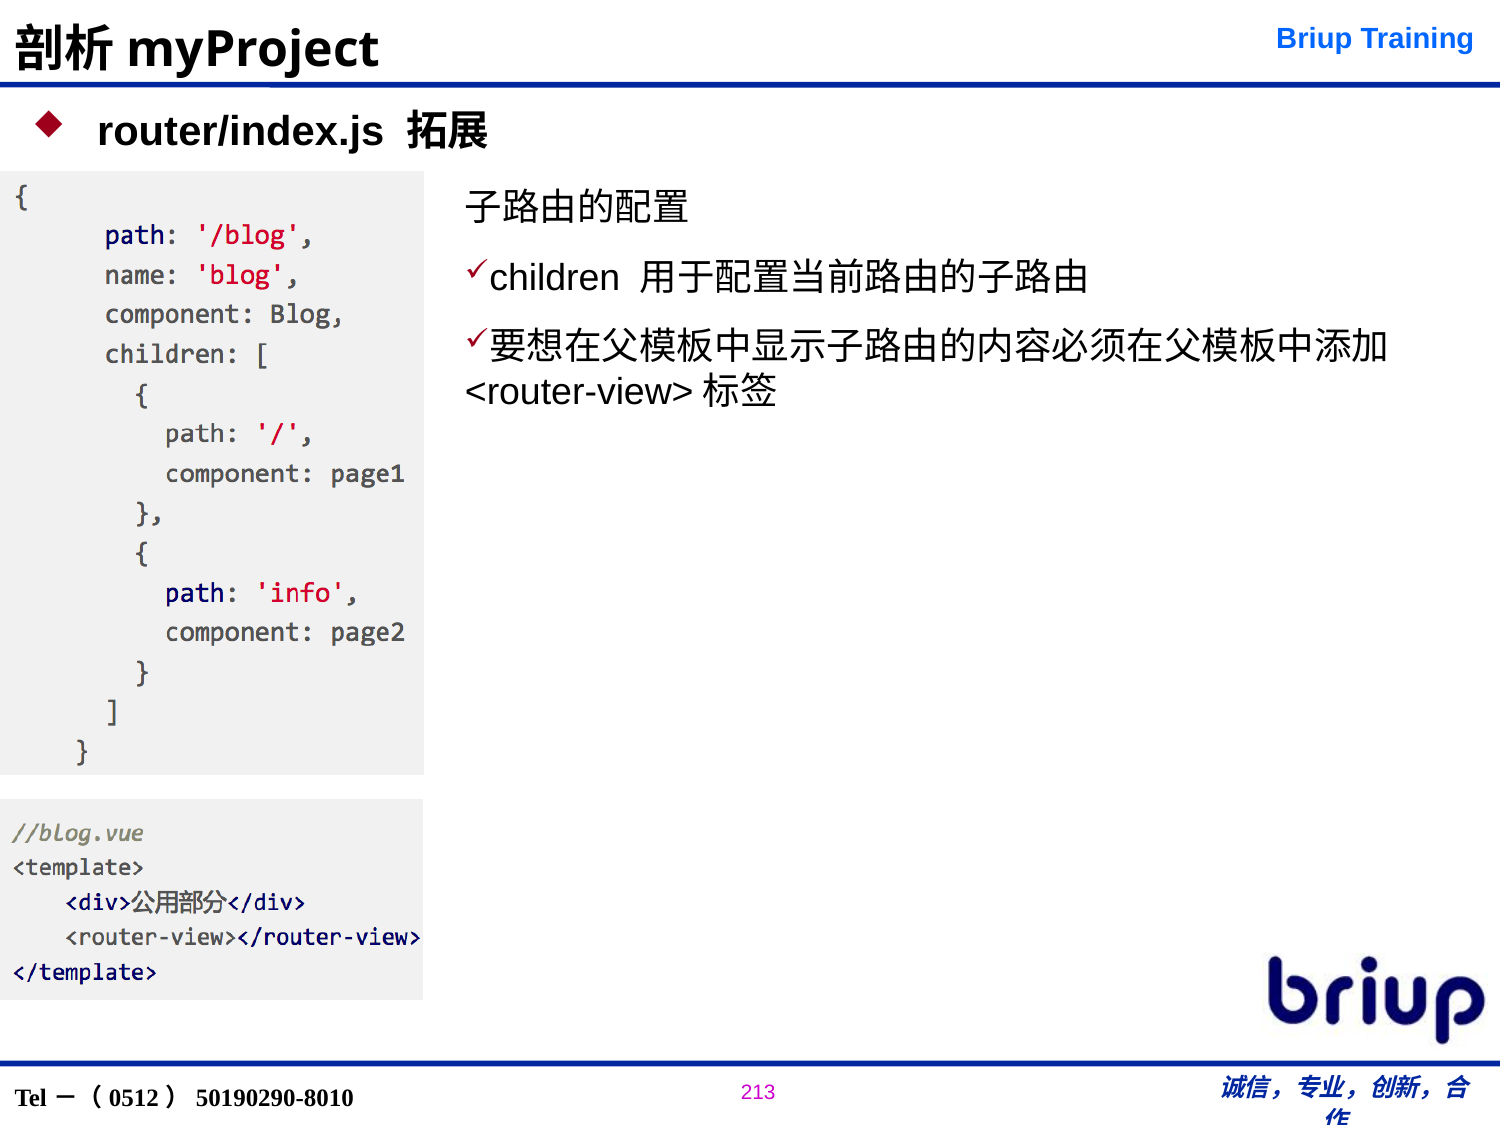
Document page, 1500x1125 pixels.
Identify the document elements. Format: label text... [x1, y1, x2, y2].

picture [1262, 954, 1488, 1050]
picture [0, 799, 423, 1001]
picture [0, 171, 424, 775]
title 剖析myProject [0, 0, 1251, 85]
list router/index.js 拓展 [0, 96, 1500, 169]
text_box 子路由的配置 children 用于配置当前路由的子路由 要想在父模板中显示子路由的内容必须在父模板中添加<router-view>标签 [449, 175, 1500, 954]
